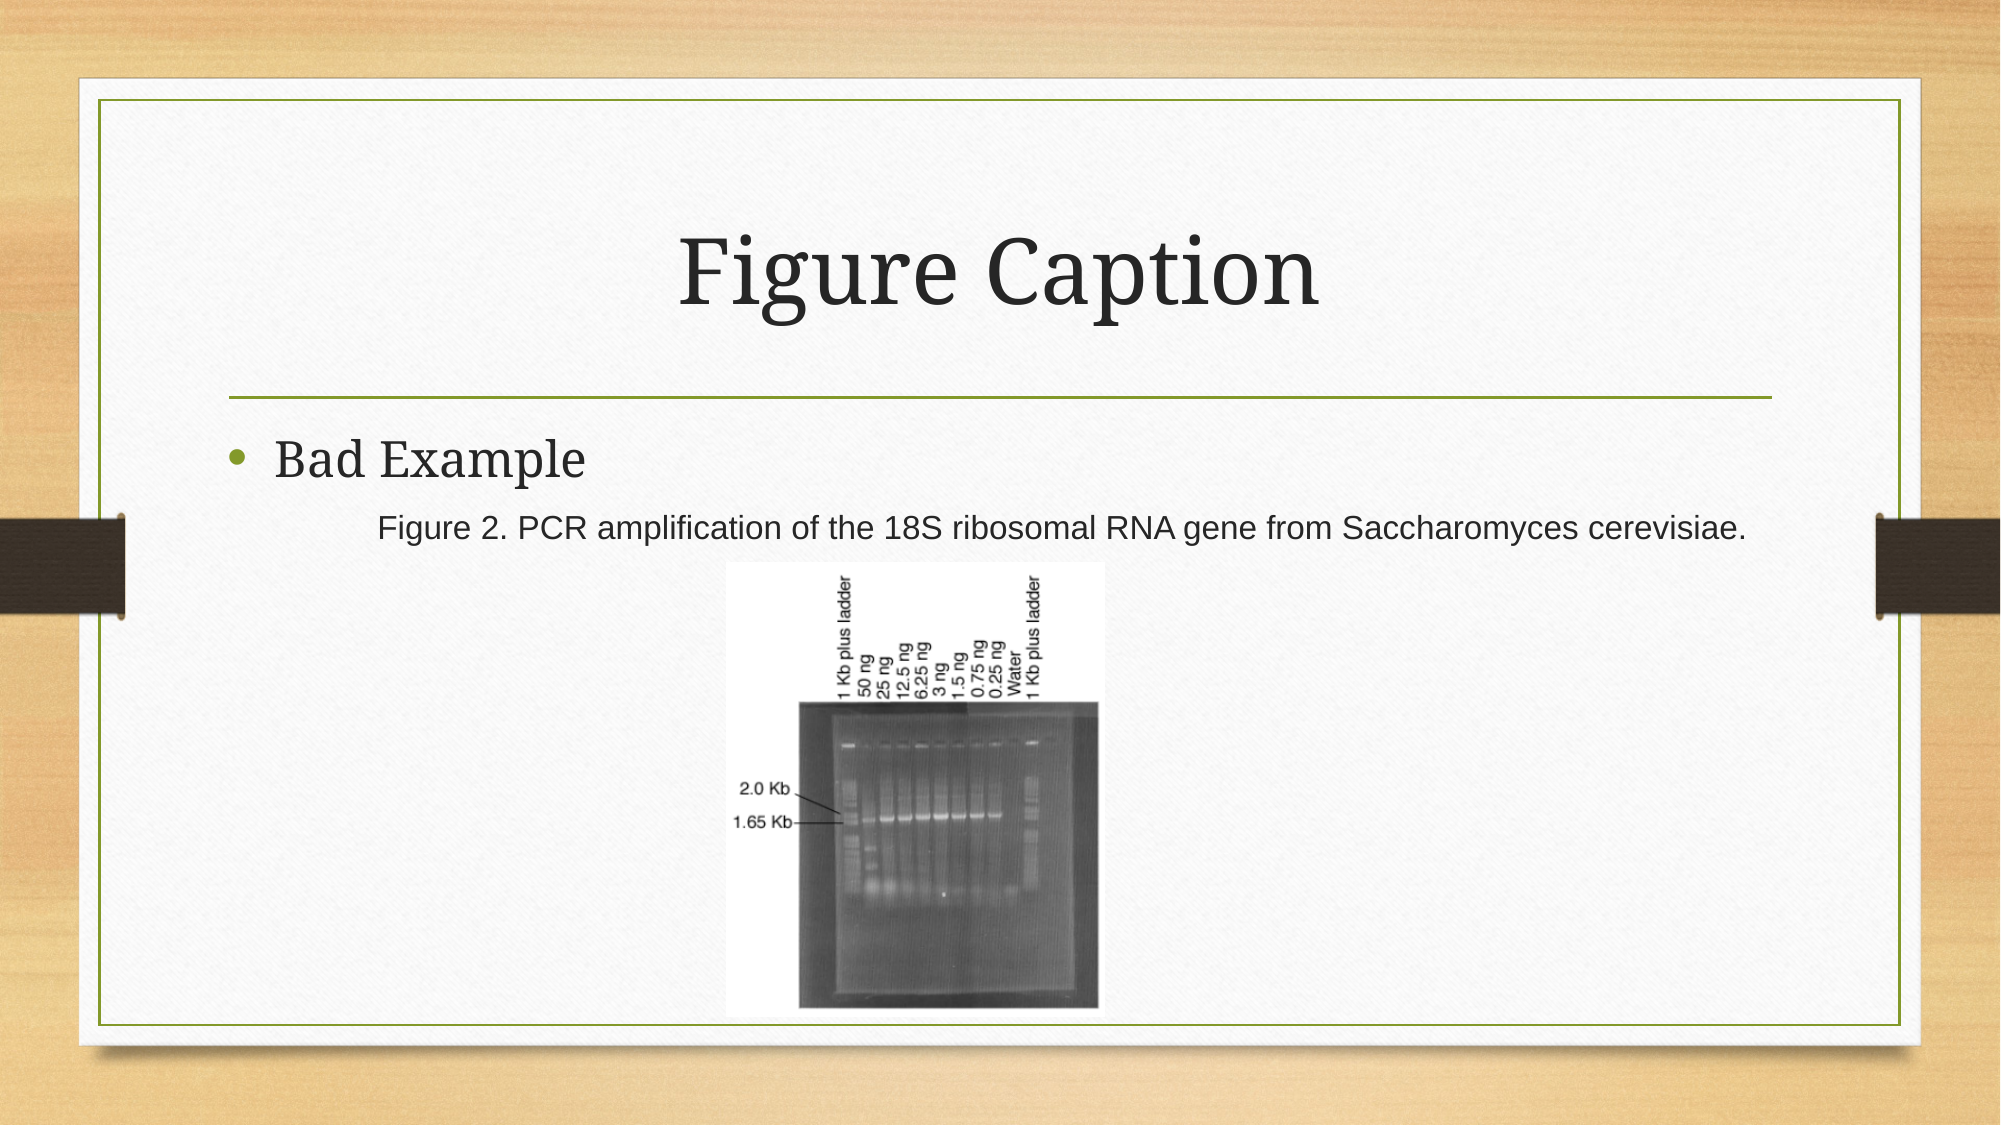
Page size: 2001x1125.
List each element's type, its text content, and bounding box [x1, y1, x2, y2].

list Bad Example Figure 2. PCR amplification of the 18S ribosomal RNA gene from Saccharomyces cerevisiae. [212, 419, 1788, 964]
title Figure Caption [212, 161, 1788, 375]
picture [0, 0, 2001, 1125]
